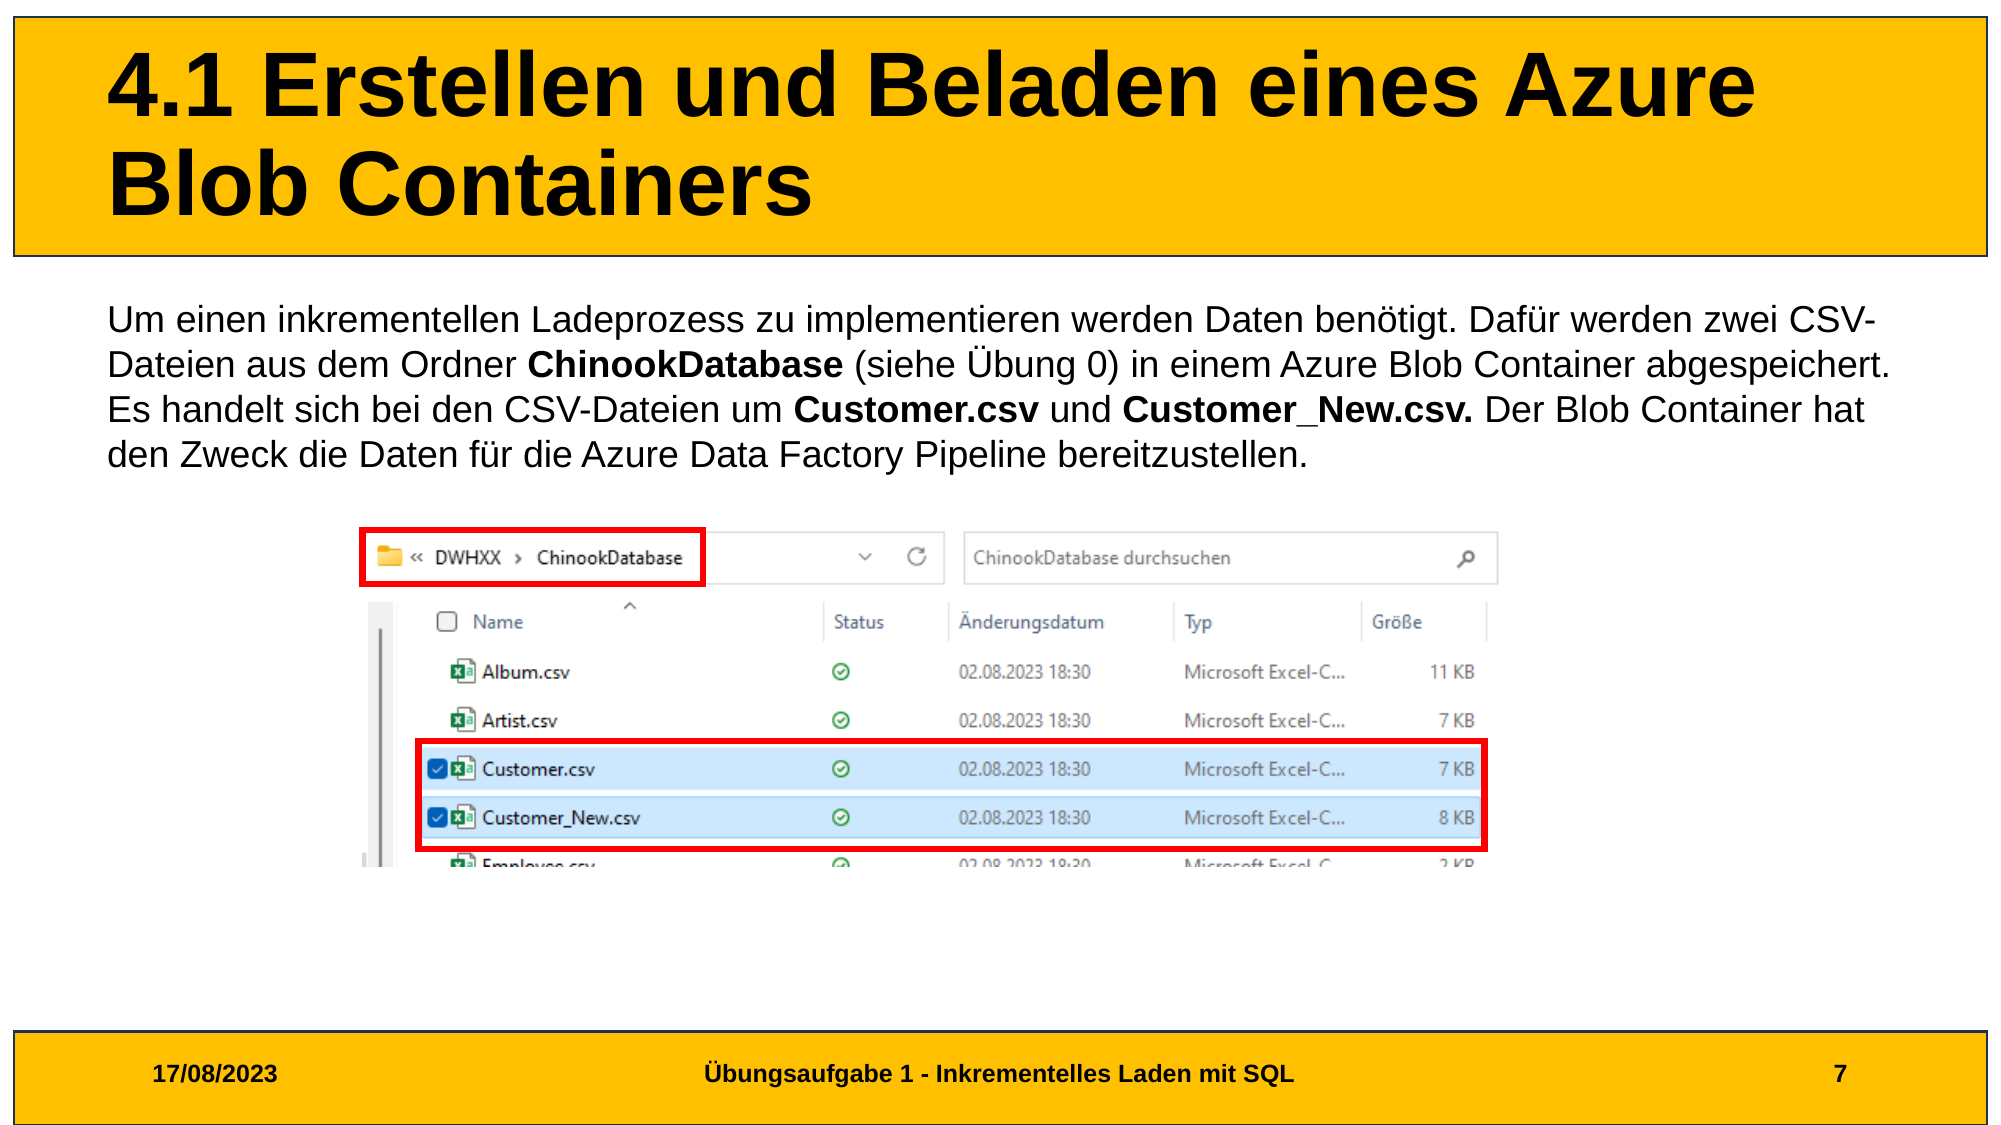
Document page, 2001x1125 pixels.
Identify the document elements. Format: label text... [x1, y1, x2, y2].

text_box [13, 1030, 1988, 1125]
footer Übungsaufgabe 1 - Inkrementelles Laden mit SQL [662, 1042, 1338, 1103]
text_box [13, 16, 1988, 257]
picture [362, 527, 1508, 867]
title 4.1 Erstellen und Beladen eines Azure Blob Containers [92, 27, 1973, 246]
text_box Um einen inkrementellen Ladeprozess zu implementieren werden Daten benötigt. Dafür werden zwei CSV- Dateien aus dem Ordner ChinookDatabase (siehe Übung 0) in einem Azure Blob Container abgespeichert. Es handelt sich bei den CSV-Dateien um Customer.csv und Customer_New.csv. Der Blob Container hat den Zweck die Daten für die Azure Data Factory Pipeline bereitzustellen. [92, 287, 1933, 483]
slide_number 7 [1412, 1042, 1863, 1103]
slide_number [137, 1042, 588, 1103]
